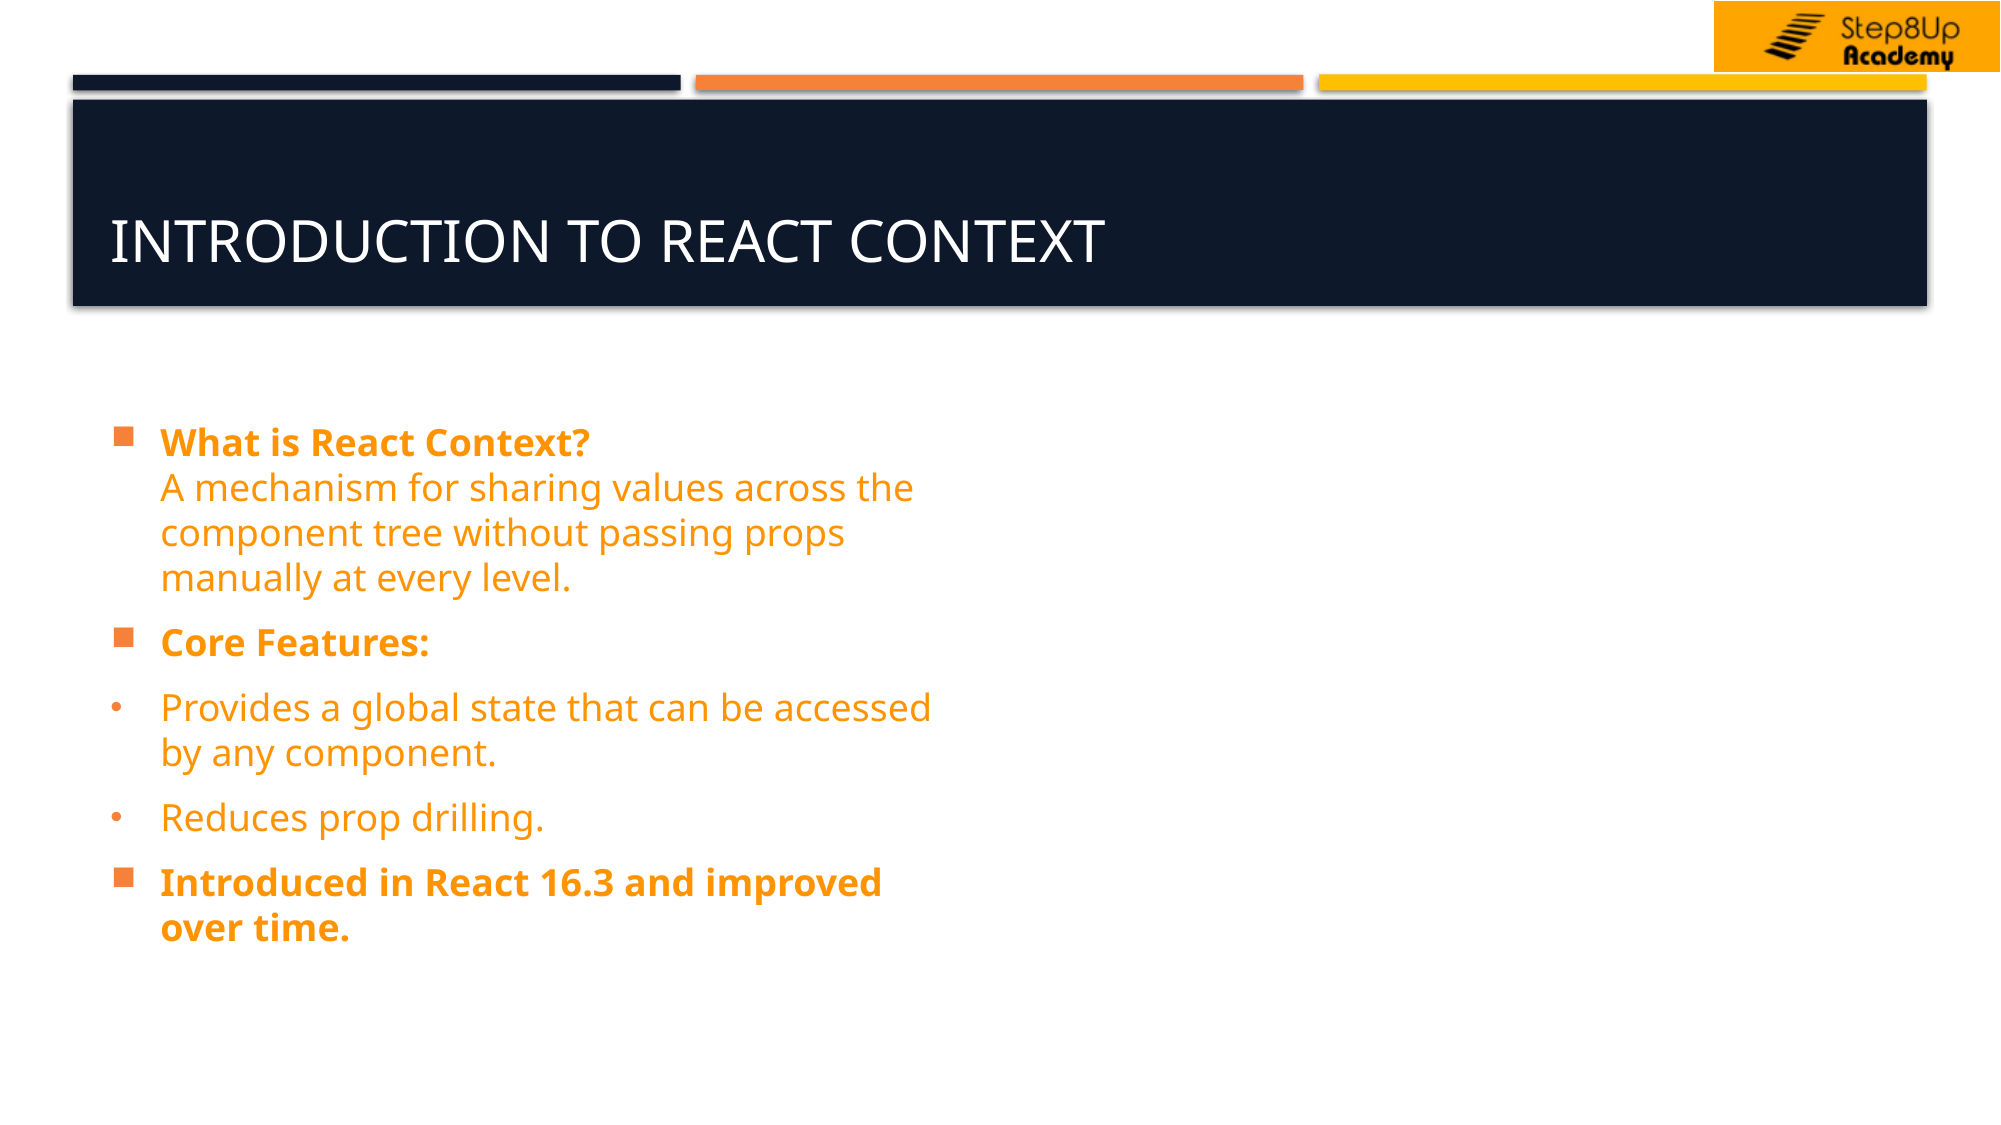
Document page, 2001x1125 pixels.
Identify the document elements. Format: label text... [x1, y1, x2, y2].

title Introduction to React Context [95, 119, 1905, 282]
list What is React Context? A mechanism for sharing values across the component tree without passing props manually at every level. Core Features: Provides a global state that can be accessed by any component. Reduces prop drilling. Introduced in React 16.3 and improved over time. [95, 386, 985, 983]
picture [1714, 1, 2000, 72]
